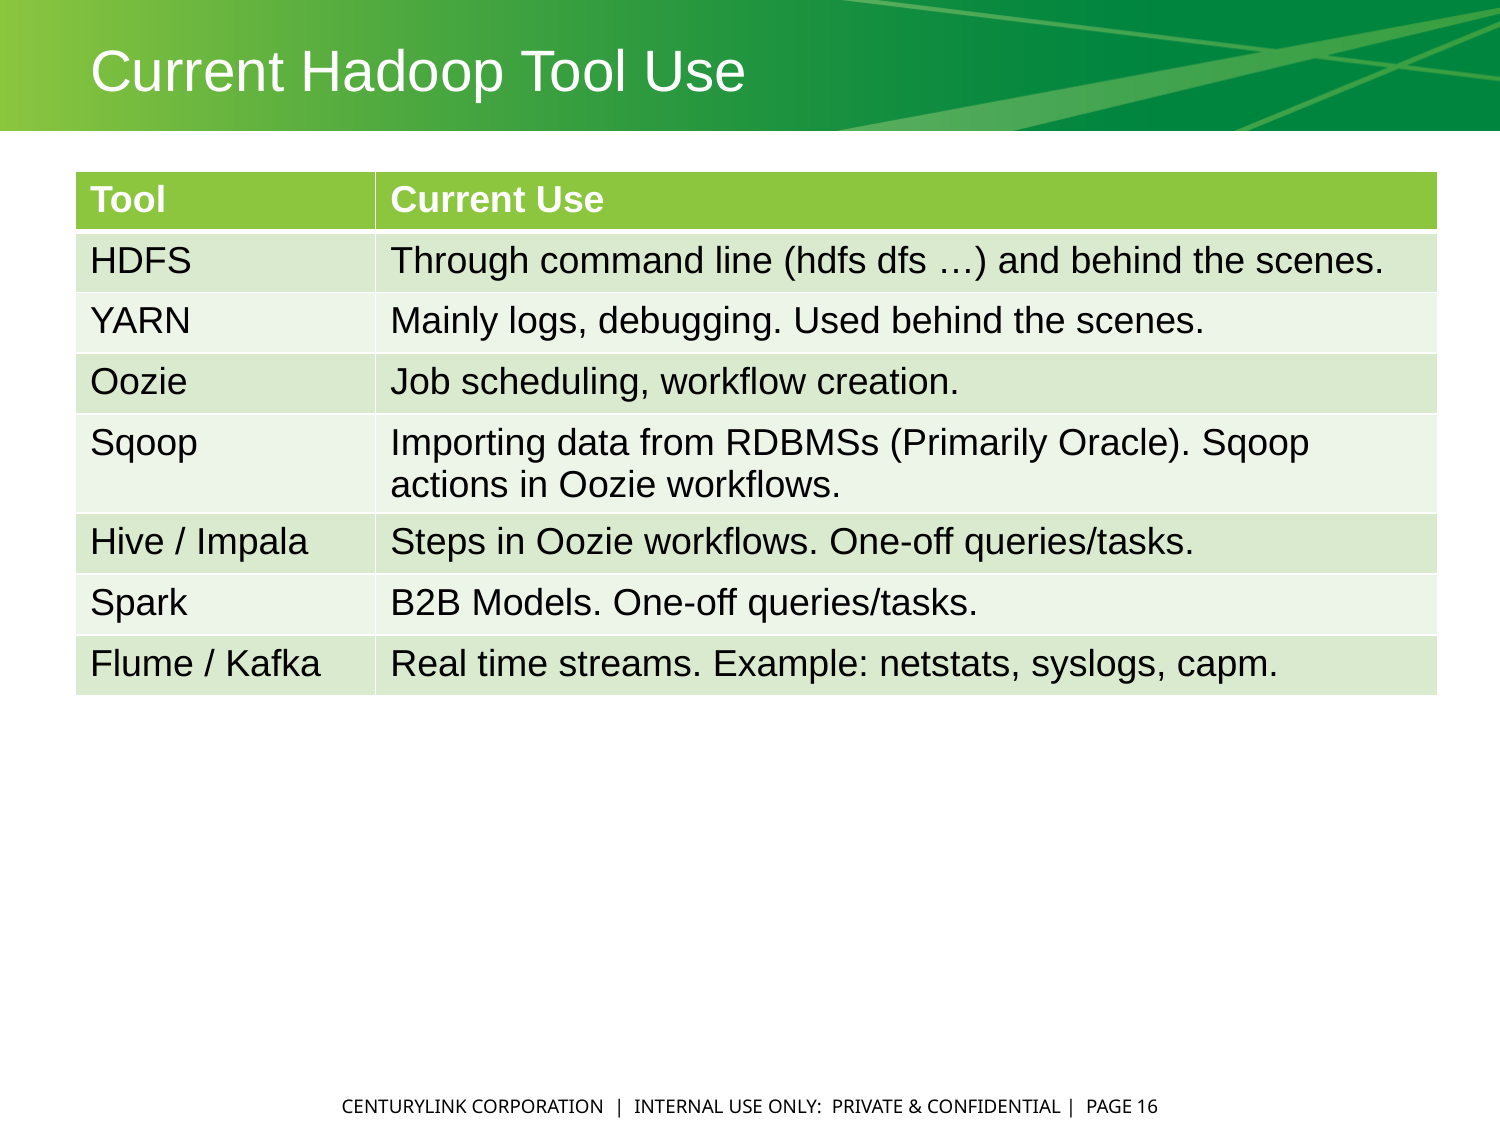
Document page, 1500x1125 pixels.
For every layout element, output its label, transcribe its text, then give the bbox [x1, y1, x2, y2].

table_cell YARN [76, 293, 375, 352]
table_cell Flume / Kafka [76, 636, 375, 695]
table_cell Sqoop [76, 415, 375, 512]
table_cell Through command line (hdfs dfs …) and behind the scenes. [376, 234, 1437, 292]
table_cell B2B Models. One-off queries/tasks. [376, 575, 1437, 634]
table_cell Hive / Impala [76, 514, 375, 573]
table_header Current Use [376, 172, 1437, 229]
table_cell HDFS [76, 234, 375, 292]
table_cell Oozie [76, 354, 375, 413]
picture [0, 0, 1500, 131]
table_cell Importing data from RDBMSs (Primarily Oracle). Sqoop actions in Oozie workflows. [376, 415, 1437, 512]
table_header Tool [76, 172, 375, 229]
table_cell Real time streams. Example: netstats, syslogs, capm. [376, 636, 1437, 695]
table_cell Mainly logs, debugging. Used behind the scenes. [376, 293, 1437, 352]
title Current Hadoop Tool Use [74, 25, 1451, 126]
table_cell Steps in Oozie workflows. One-off queries/tasks. [376, 514, 1437, 573]
table_cell Spark [76, 575, 375, 634]
table_cell Job scheduling, workflow creation. [376, 354, 1437, 413]
